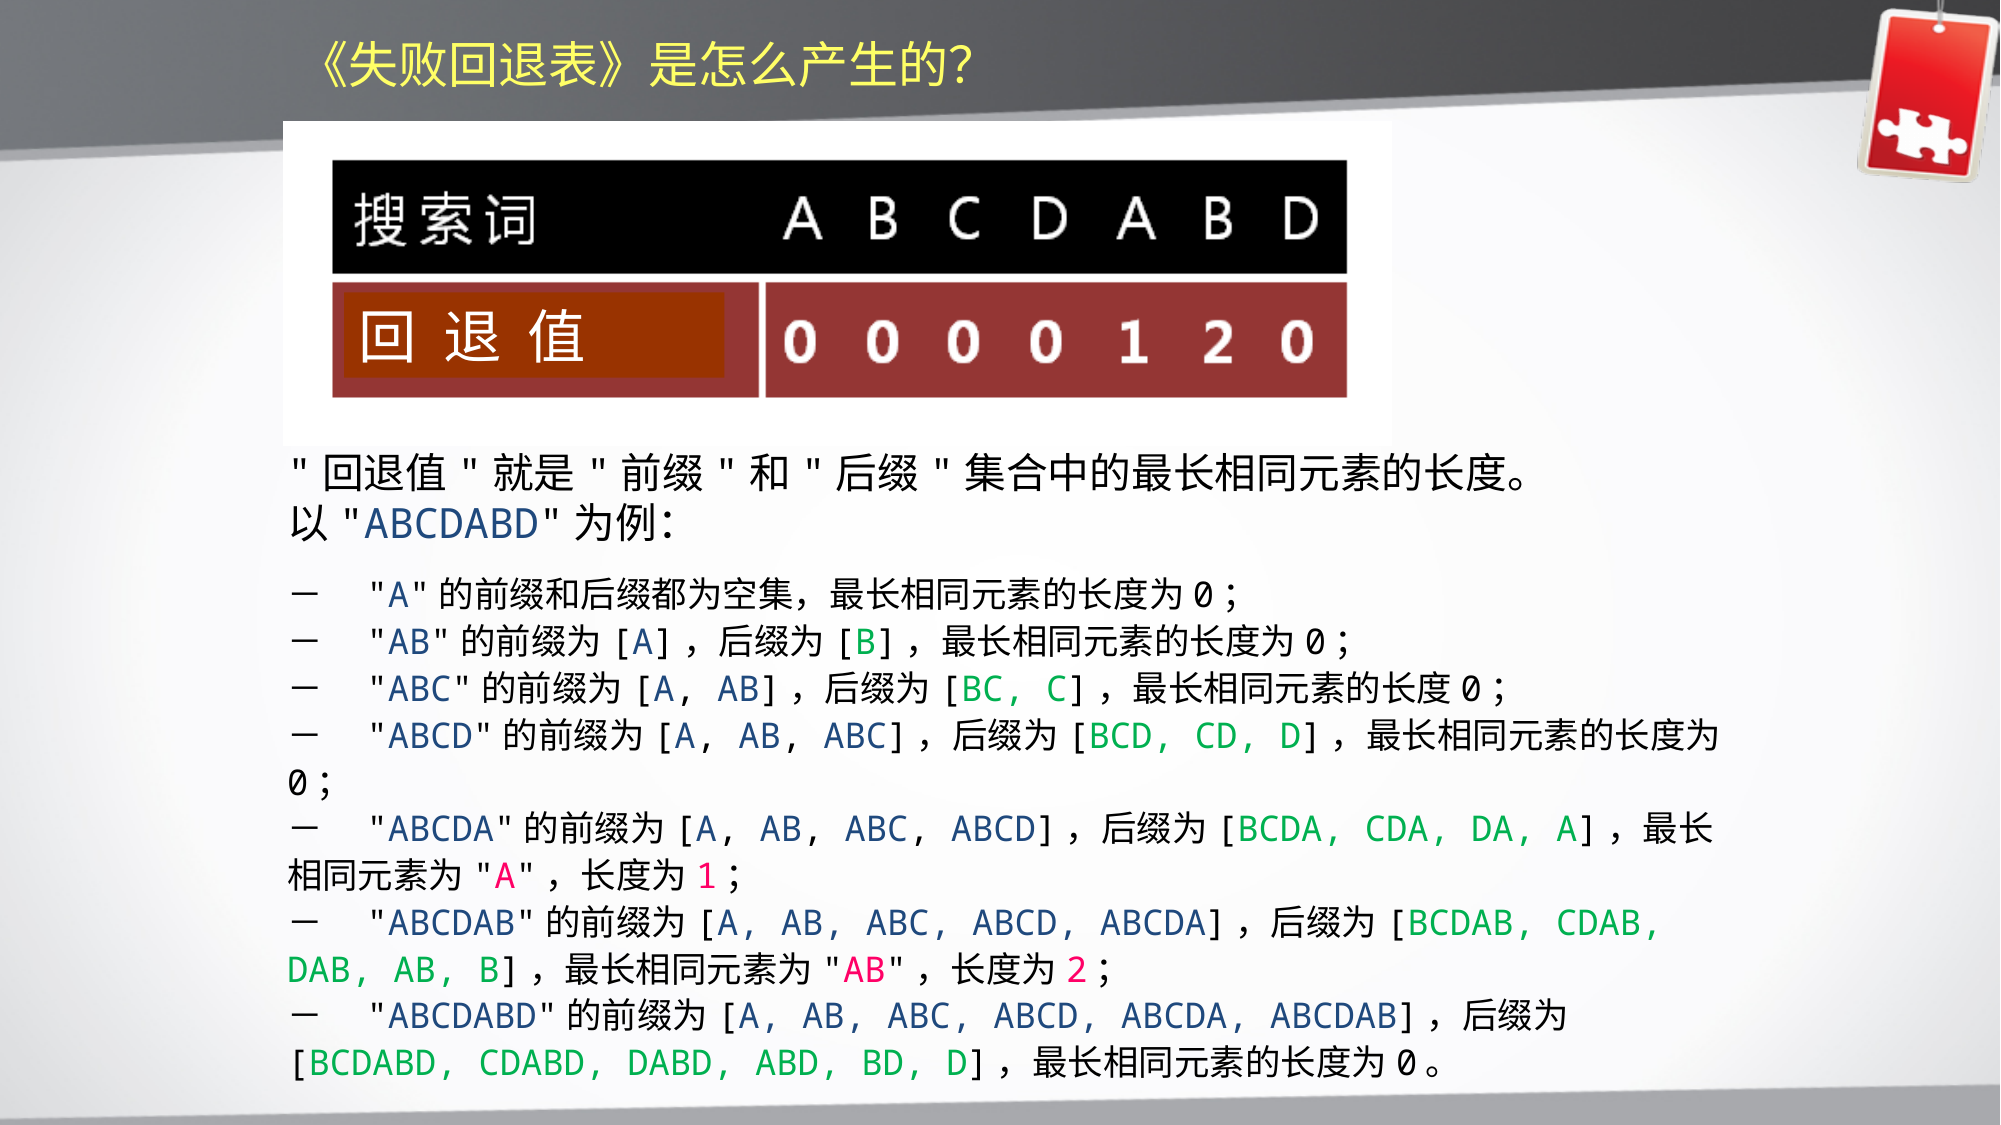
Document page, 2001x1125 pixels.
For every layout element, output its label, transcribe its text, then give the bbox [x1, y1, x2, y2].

picture [0, 0, 2000, 1125]
text_box 《失败回退表》是怎么产生的？ [283, 25, 1119, 101]
text_box "回退值"就是"前缀"和"后缀"集合中的最长相同元素的长度。 以"ABCDABD"为例： [272, 439, 1721, 554]
text_box － "A"的前缀和后缀都为空集，最长相同元素的长度为0； － "AB"的前缀为[A]，后缀为[B]，最长相同元素的长度为0； － "ABC"的前缀为[A, AB]，后缀为[BC, C]，最长相同元素的长度0； － "ABCD"的前缀为[A, AB, ABC]，后缀为[BCD, CD, D]，最长相同元素的长度为0； － "ABCDA"的前缀为[A, AB, ABC, ABCD]，后缀为[BCDA, CDA, DA, A]，最长相同元素为"A"，长度为1； － "ABCDAB"的前缀为[A, AB, ABC, ABCD, ABCDA]，后缀为[BCDAB, CDAB, DAB, AB, B]，最长相同元素为"AB"，长度为2； － "ABCDABD"的前缀为[A, AB, ABC, ABCD, ABCDA, ABCDAB]，后缀为[BCDABD, CDABD, DABD, ABD, BD, D]，最长相同元素的长度为0。 [272, 560, 1750, 1125]
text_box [283, 120, 1392, 447]
